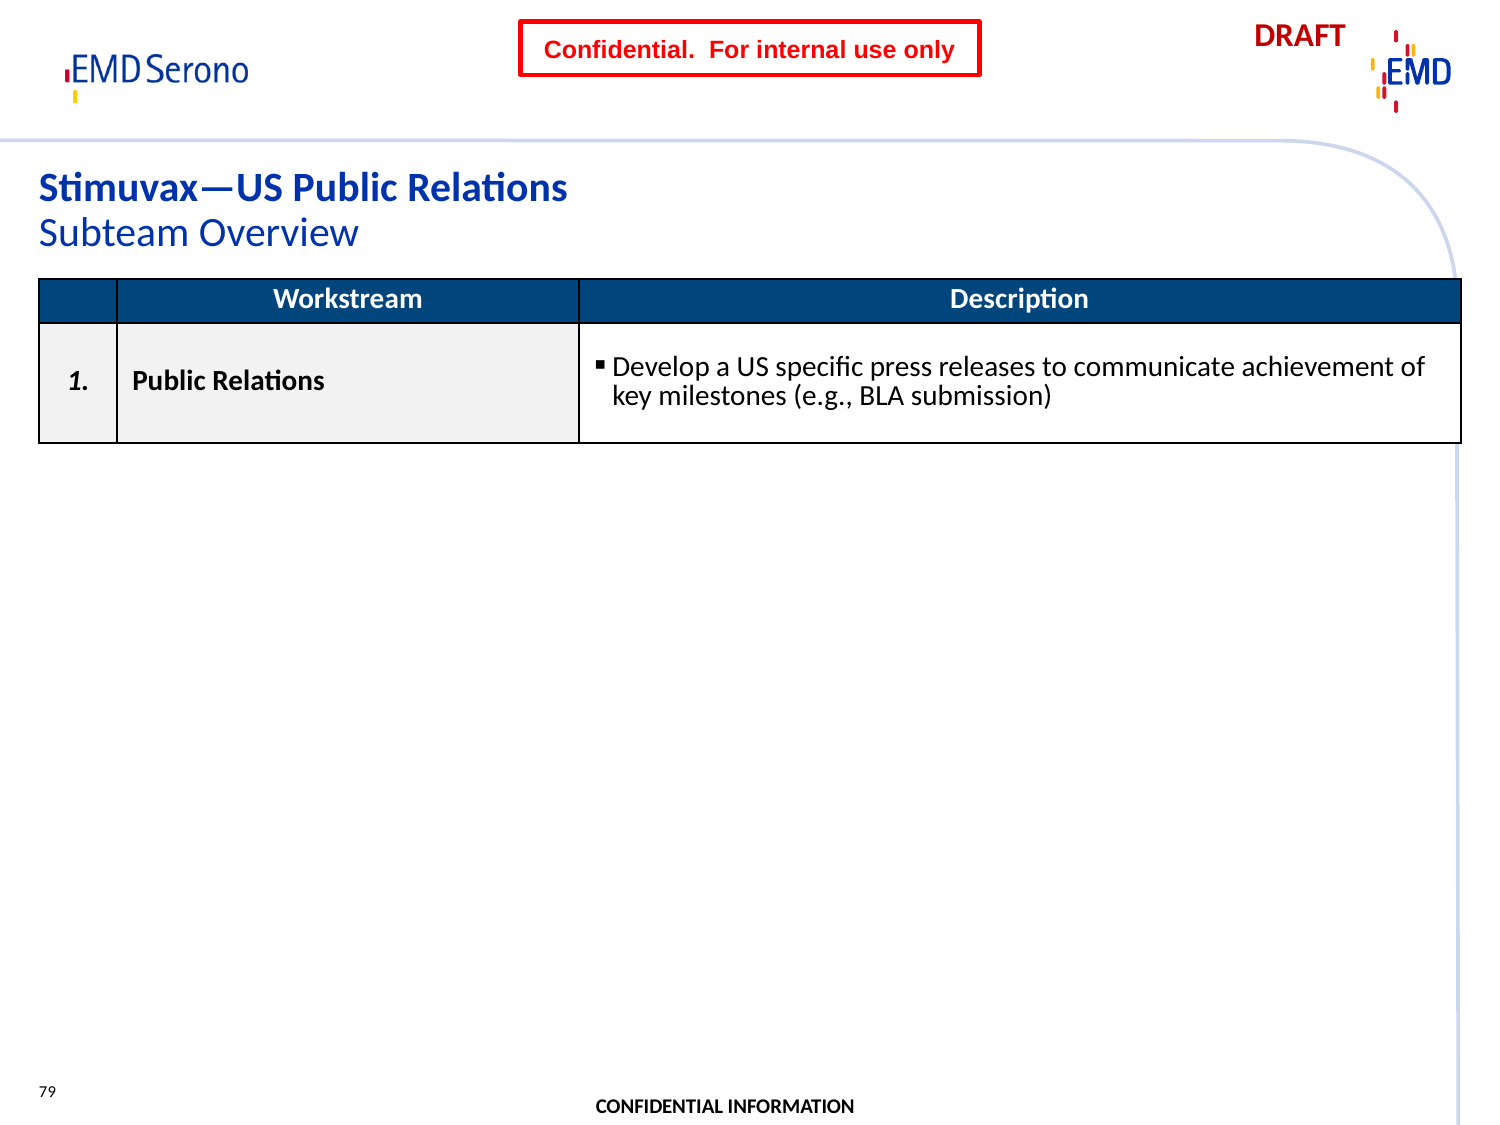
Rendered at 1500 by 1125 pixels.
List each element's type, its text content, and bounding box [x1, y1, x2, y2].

table_cell Develop a US specific press releases to communicate achievement of key milestones (e.g., BLA submission) [580, 324, 1460, 442]
table_header Description [580, 280, 1460, 322]
title Stimuvax—US Public Relations Subteam Overview [38, 164, 1108, 278]
table_header Workstream [118, 280, 578, 322]
table_header [40, 280, 116, 322]
table_cell Public Relations [118, 324, 578, 442]
table_cell 1. [40, 324, 116, 442]
picture [65, 54, 248, 103]
text_box 79 [38, 1080, 78, 1117]
